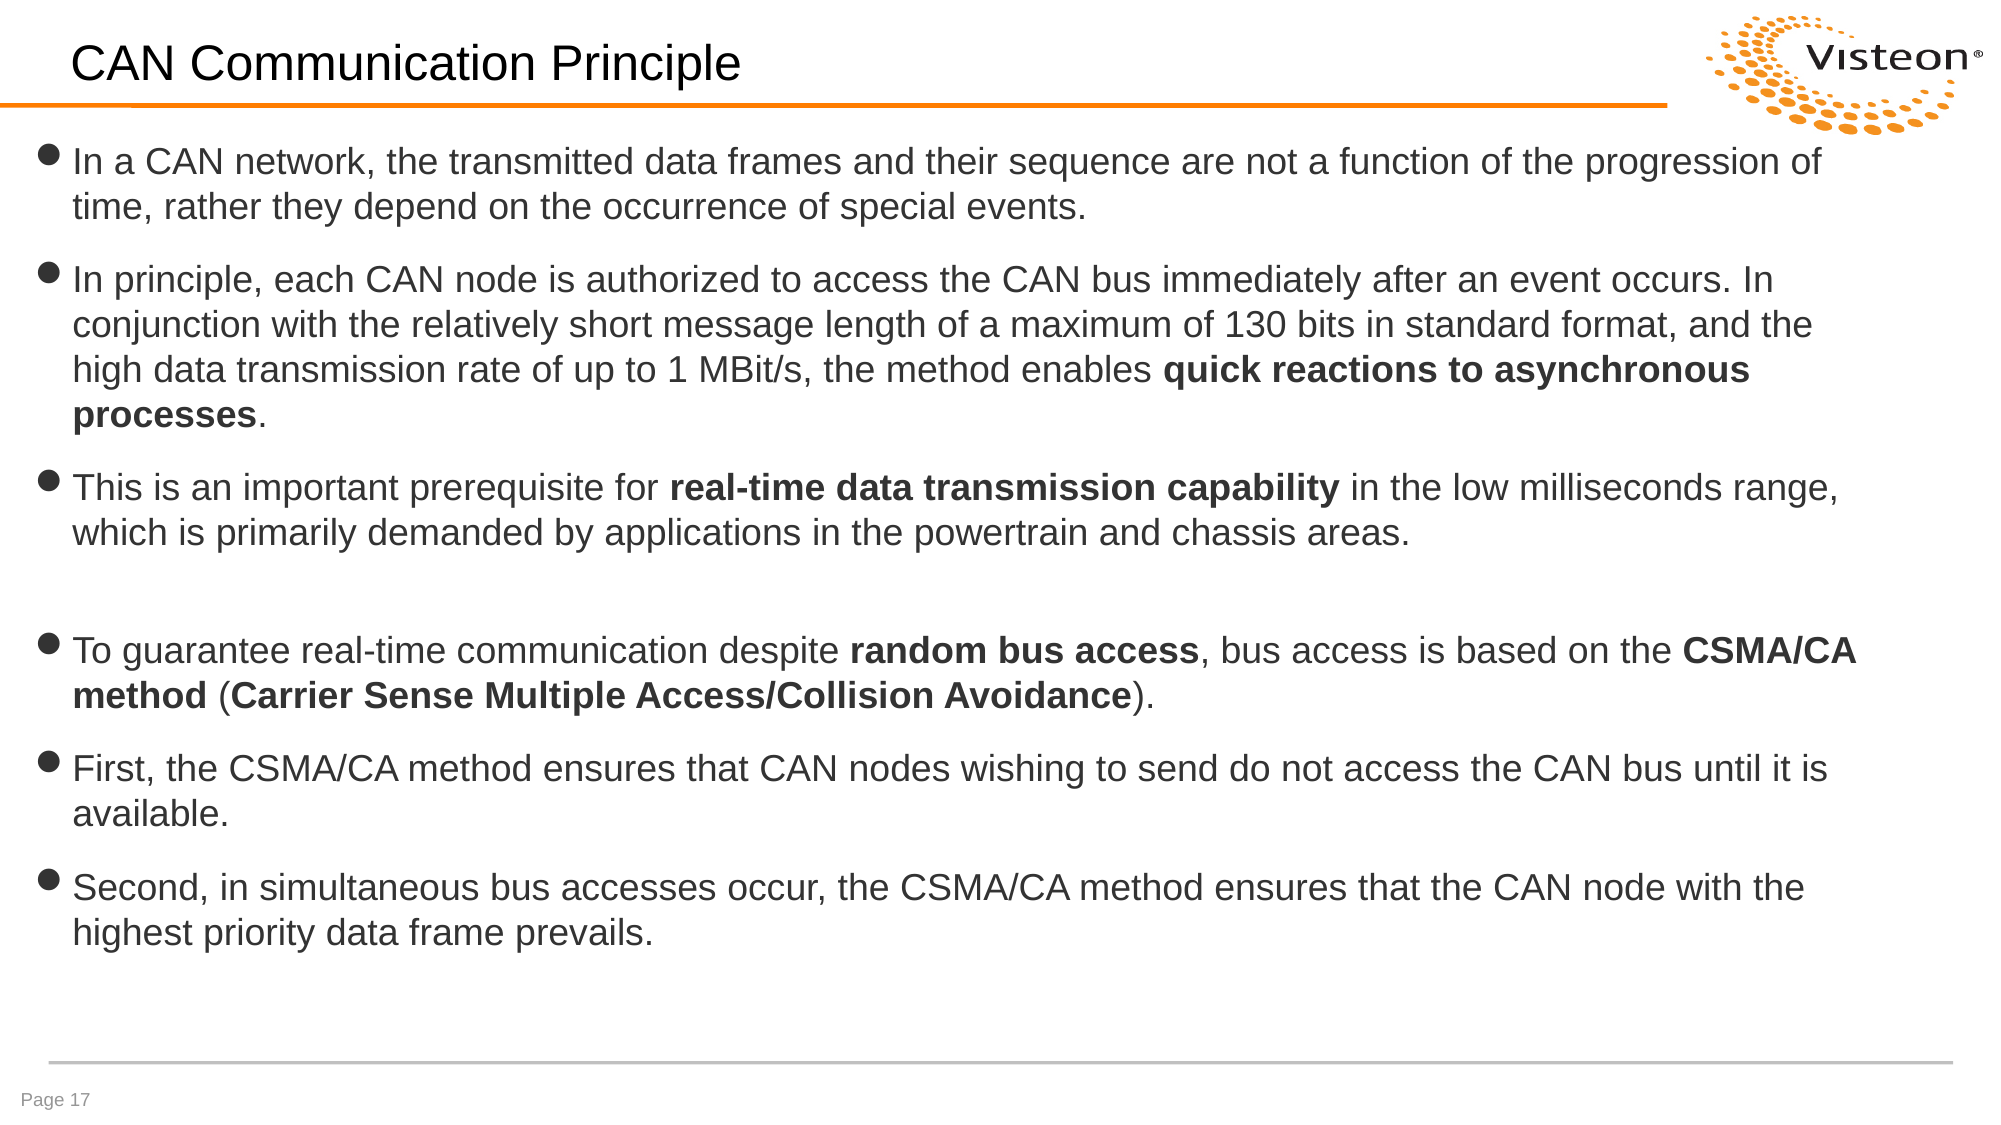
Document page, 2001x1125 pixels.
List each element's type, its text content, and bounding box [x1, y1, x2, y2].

slide_number Page 17 [5, 1079, 246, 1125]
title CAN Communication Principle [70, 20, 1668, 91]
list In a CAN network, the transmitted data frames and their sequence are not a function of the progression of time, rather they depend on the occurrence of special events. In principle, each CAN node is authorized to access the CAN bus immediately after an event occurs. In conjunction with the relatively short message length of a maximum of 130 bits in standard format, and the high data transmission rate of up to 1 MBit/s, the method enables quick reactions to asynchronous processes. This is an important prerequisite for real-time data transmission capability in the low milliseconds range, which is primarily demanded by applications in the powertrain and chassis areas. To guarantee real-time communication despite random bus access, bus access is based on the CSMA/CA method (Carrier Sense Multiple Access/Collision Avoidance). First, the CSMA/CA method ensures that CAN nodes wishing to send do not access the CAN bus until it is available. Second, in simultaneous bus accesses occur, the CSMA/CA method ensures that the CAN node with the highest priority data frame prevails. [34, 137, 1894, 1020]
picture [1700, 6, 1989, 145]
